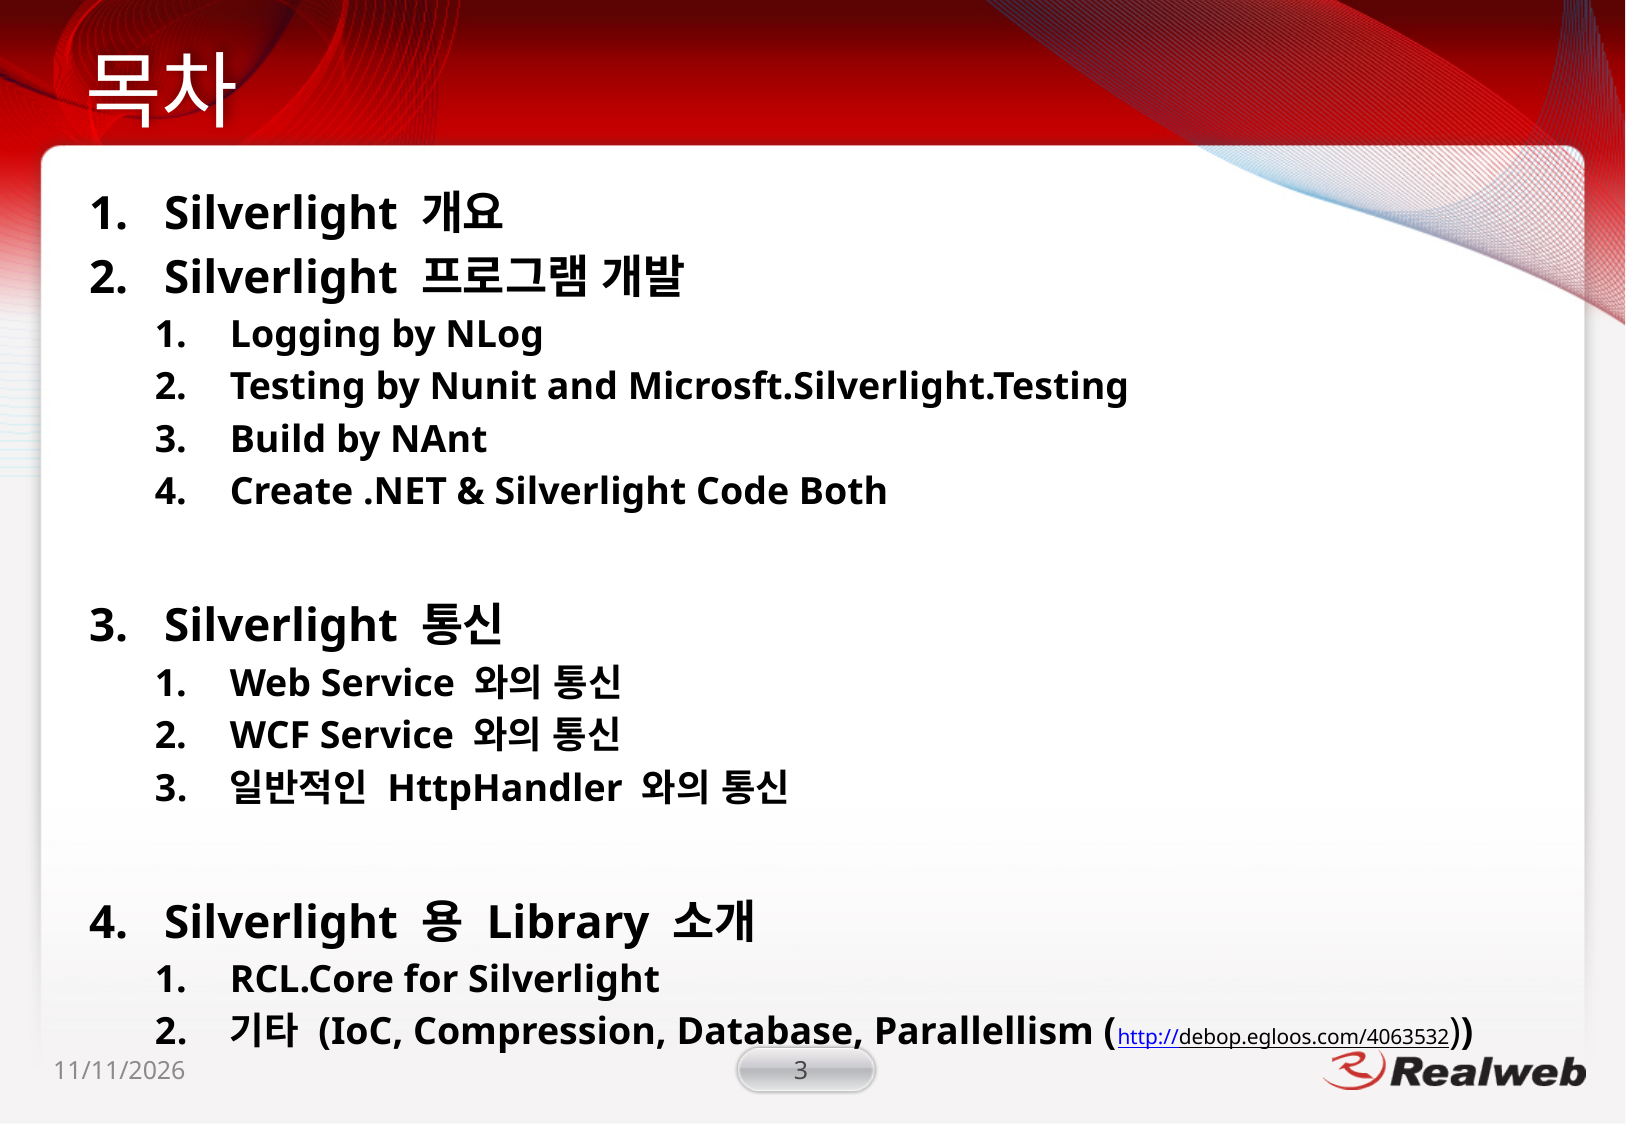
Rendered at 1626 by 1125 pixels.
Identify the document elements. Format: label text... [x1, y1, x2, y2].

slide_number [38, 1041, 229, 1102]
picture [0, 0, 1626, 1125]
slide_number 3 [611, 1041, 991, 1102]
list Silverlight 개요 Silverlight 프로그램 개발 Logging by NLog Testing by Nunit and Microsft.Silverlight.Testing Build by NAnt Create .NET & Silverlight Code Both Silverlight 통신 Web Service 와의 통신 WCF Service 와의 통신 일반적인 HttpHandler 와의 통신 Silverlight 용 Library 소개 RCL.Core for Silverlight 기타 (IoC, Compression, Database, Parallellism (http://debop.egloos.com/4063532)) [73, 175, 1551, 997]
